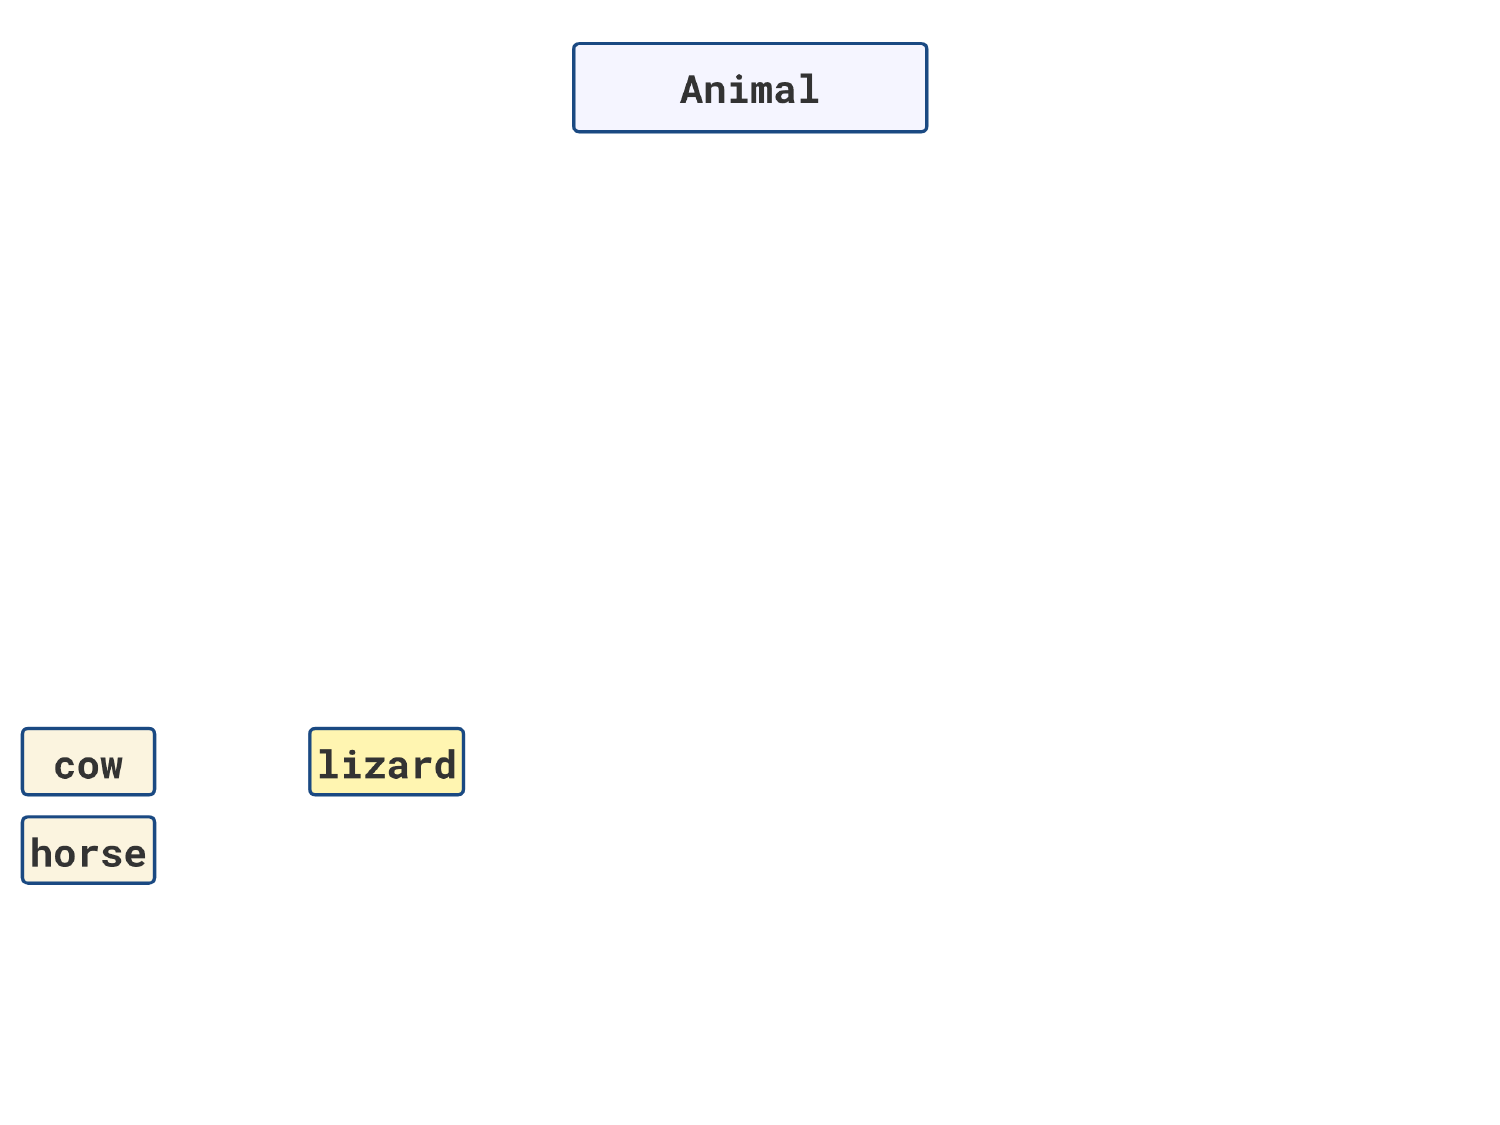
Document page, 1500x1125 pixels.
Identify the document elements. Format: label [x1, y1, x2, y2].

picture [0, 0, 1500, 927]
